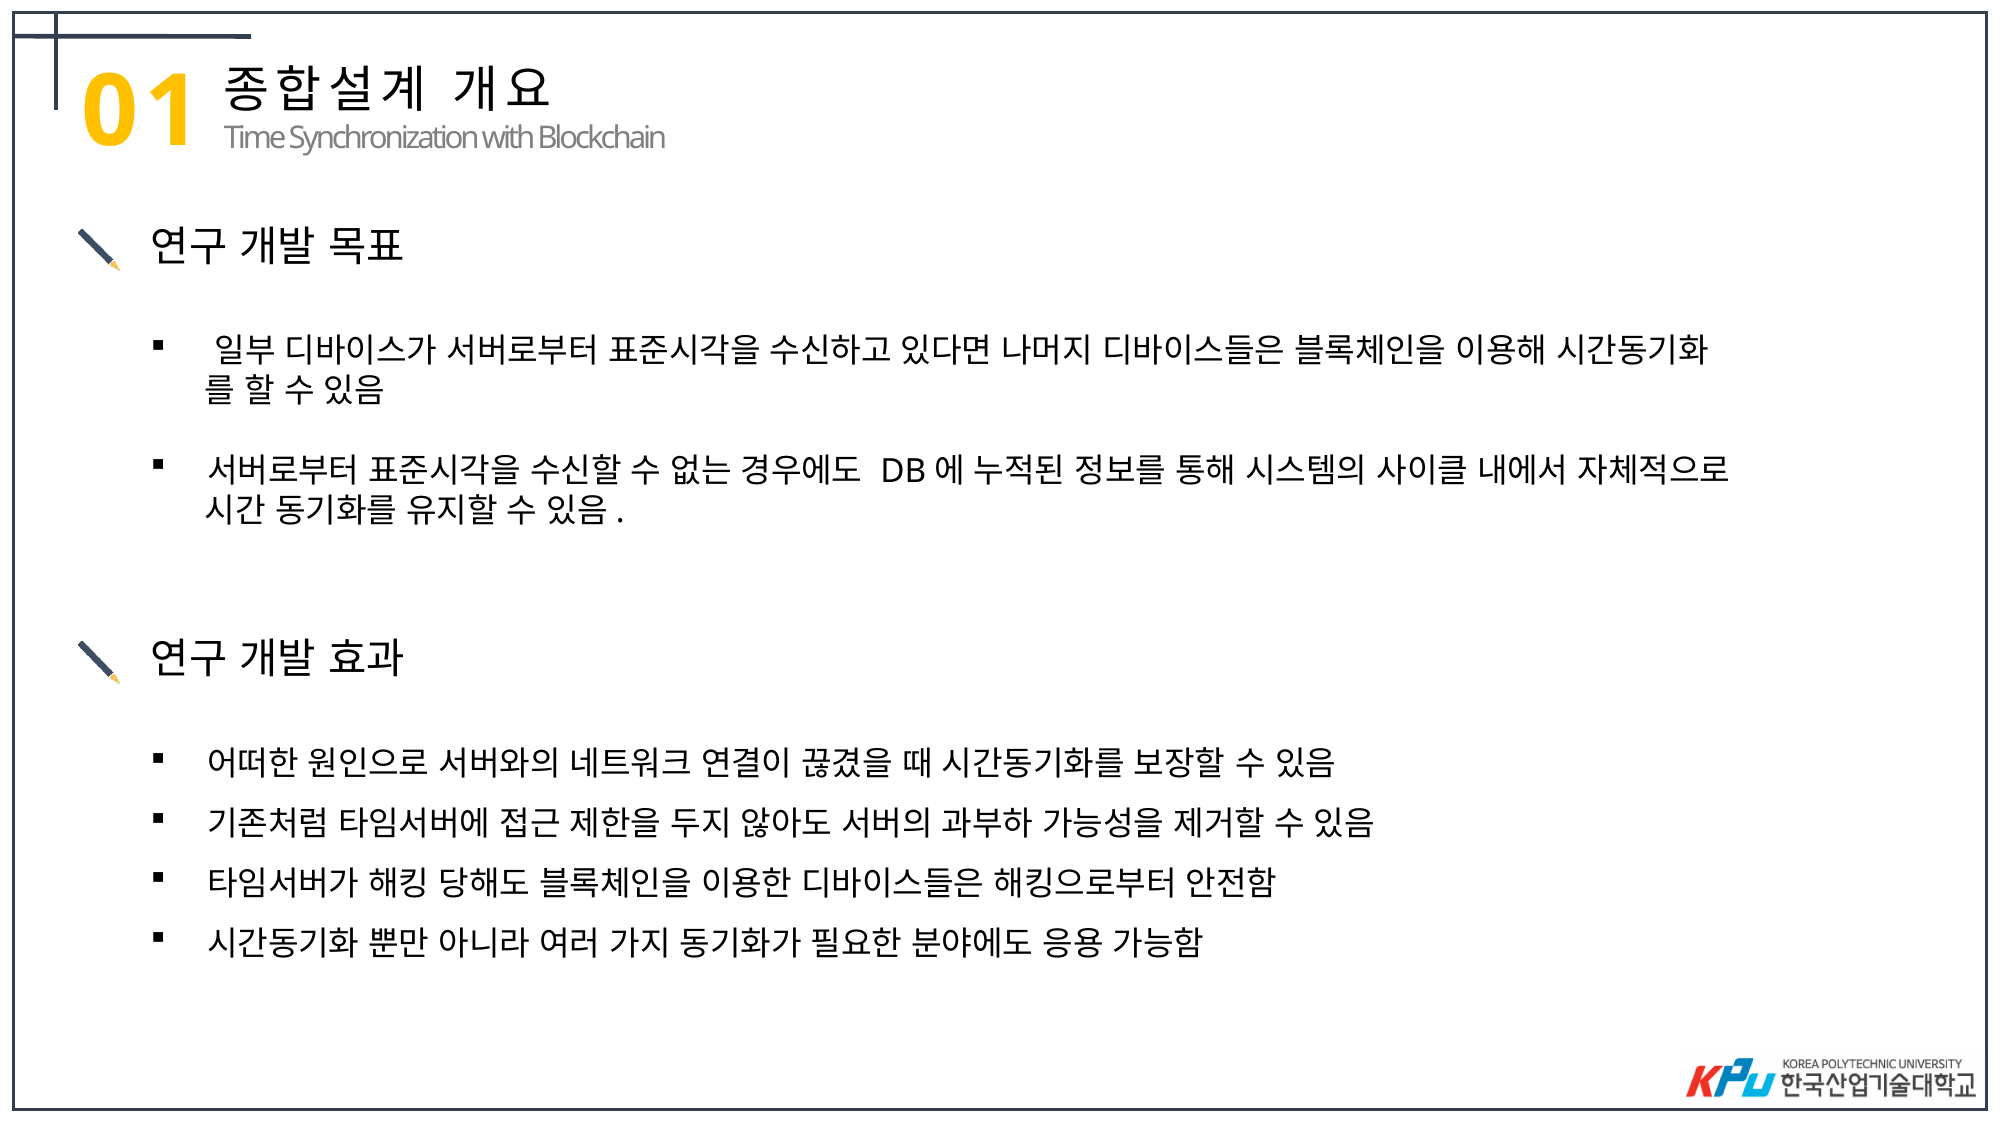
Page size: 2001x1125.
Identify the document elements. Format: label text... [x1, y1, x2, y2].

text_box 연구 개발 목표 일부 디바이스가 서버로부터 표준시각을 수신하고 있다면 나머지 디바이스들은 블록체인을 이용해 시간동기화 를 할 수 있음 서버로부터 표준시각을 수신할 수 없는 경우에도 DB에 누적된 정보를 통해 시스템의 사이클 내에서 자체적으로 시간 동기화를 유지할 수 있음. [135, 212, 1893, 537]
text_box 종합설계 개요 Time Synchronization with Blockchain [209, 50, 683, 163]
picture [78, 229, 120, 271]
text_box 연구 개발 효과 어떠한 원인으로 서버와의 네트워크 연결이 끊겼을 때 시간동기화를 보장할 수 있음 기존처럼 타임서버에 접근 제한을 두지 않아도 서버의 과부하 가능성을 제거할 수 있음 타임서버가 해킹 당해도 블록체인을 이용한 디바이스들은 해킹으로부터 안전함 시간동기화 뿐만 아니라 여러 가지 동기화가 필요한 분야에도 응용 가능함 [135, 624, 1844, 970]
text_box [13, 11, 1987, 1111]
picture [78, 641, 120, 684]
picture [1678, 1048, 1986, 1109]
